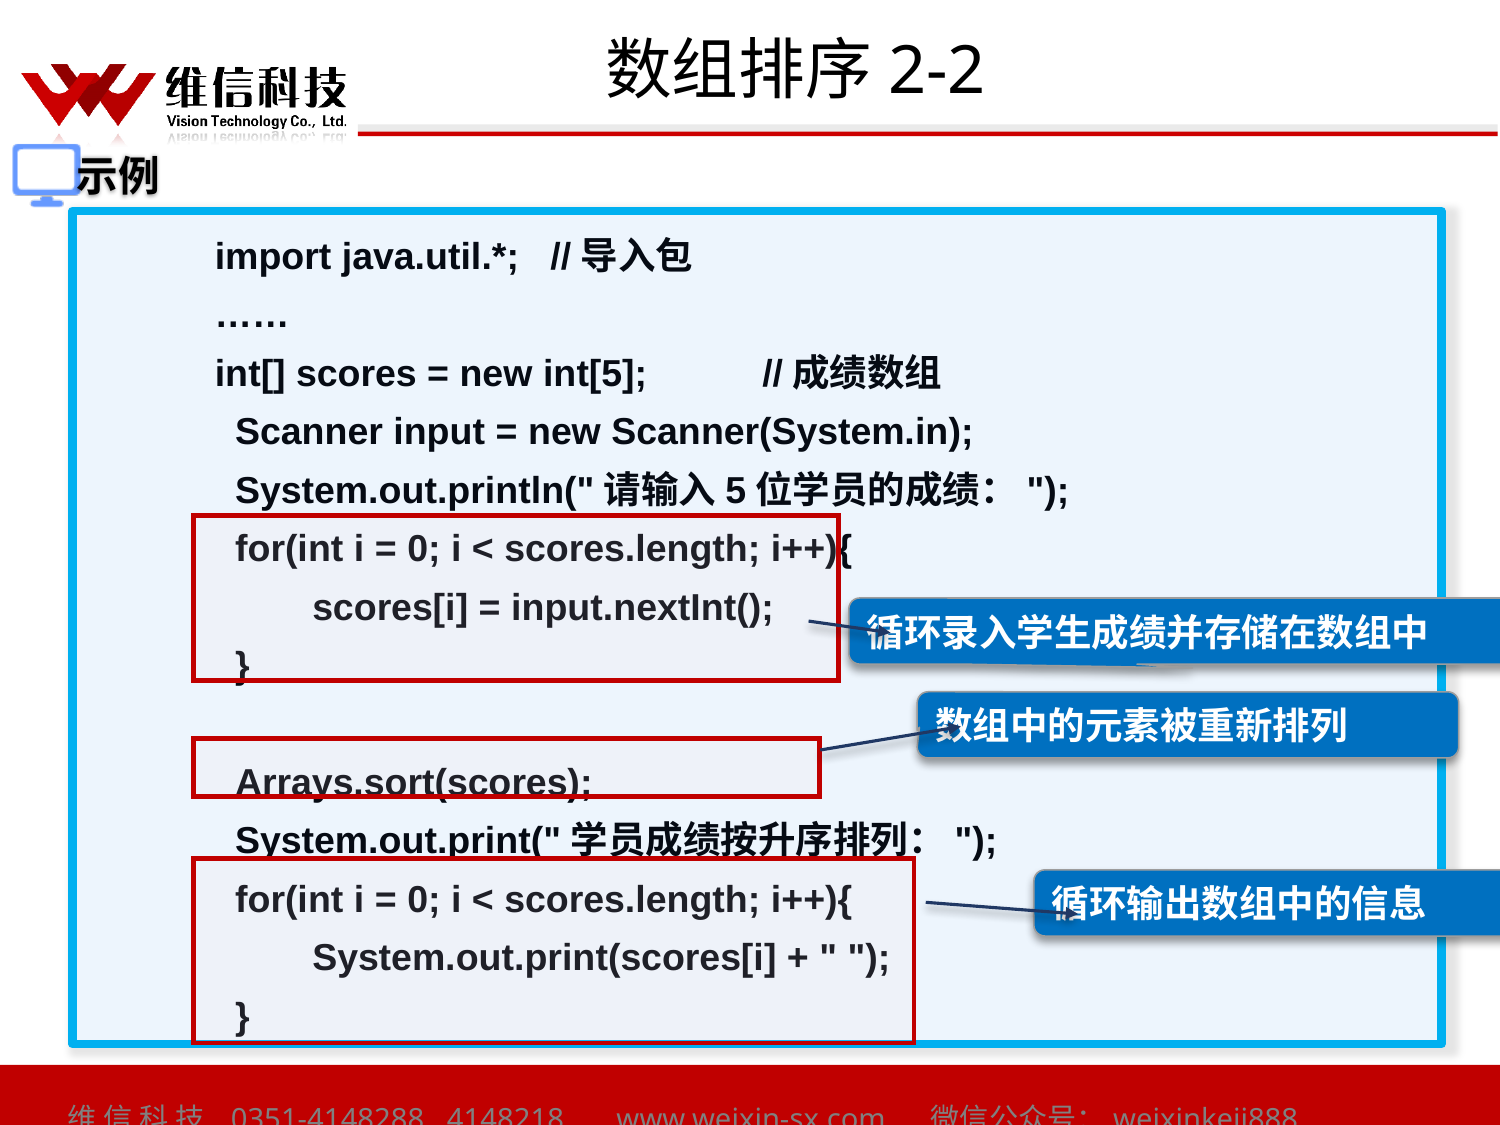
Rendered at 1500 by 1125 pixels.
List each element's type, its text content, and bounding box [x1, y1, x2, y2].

picture [19, 55, 120, 140]
text_box 数组中的元素被重新排列 [917, 691, 1459, 758]
text_box [193, 738, 820, 797]
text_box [11, 140, 176, 209]
text_box [820, 722, 961, 752]
text_box [193, 858, 914, 1043]
text_box 循环输出数组中的信息 [1033, 869, 1500, 937]
text_box import java.util.*; //导入包 …… int[] scores = new int[5]; //成绩数组 Scanner input = new Scanner(System.in); System.out.println("请输入5位学员的成绩："); for(int i = 0; i < scores.length; i++){ scores[i] = input.nextInt(); } Arrays.sort(scores); System.out.print("学员成绩按升序排列："); for(int i = 0; i < scores.length; i++){ System.out.print(scores[i] + " "); } [72, 210, 1442, 1045]
text_box 循环录入学生成绩并存储在数组中 [848, 597, 1500, 668]
text_box [808, 619, 891, 638]
text_box [925, 900, 1079, 920]
text_box [193, 515, 839, 681]
title 数组排序2-2 [120, 28, 1471, 176]
